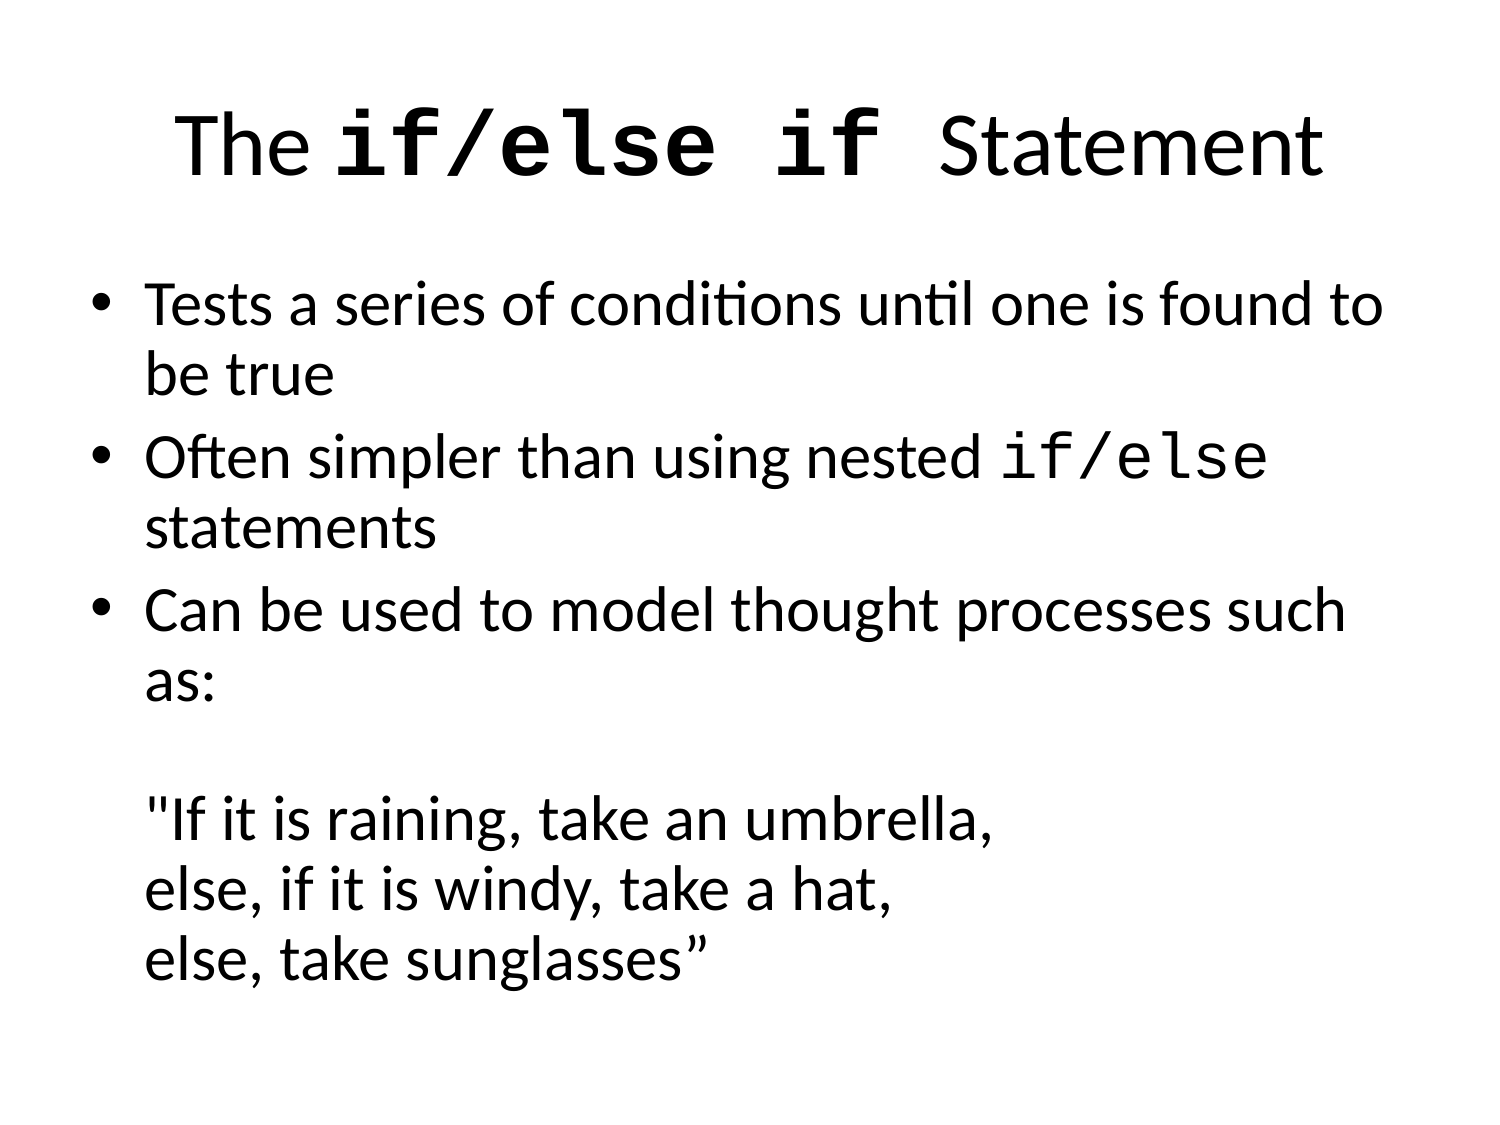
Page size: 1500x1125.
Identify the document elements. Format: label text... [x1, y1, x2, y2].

title The if/else if Statement [75, 45, 1425, 233]
list Tests a series of conditions until one is found to be true Often simpler than using nested if/else statements Can be used to model thought processes such as: "If it is raining, take an umbrella, else, if it is windy, take a hat, else, take sunglasses” [75, 262, 1425, 1005]
